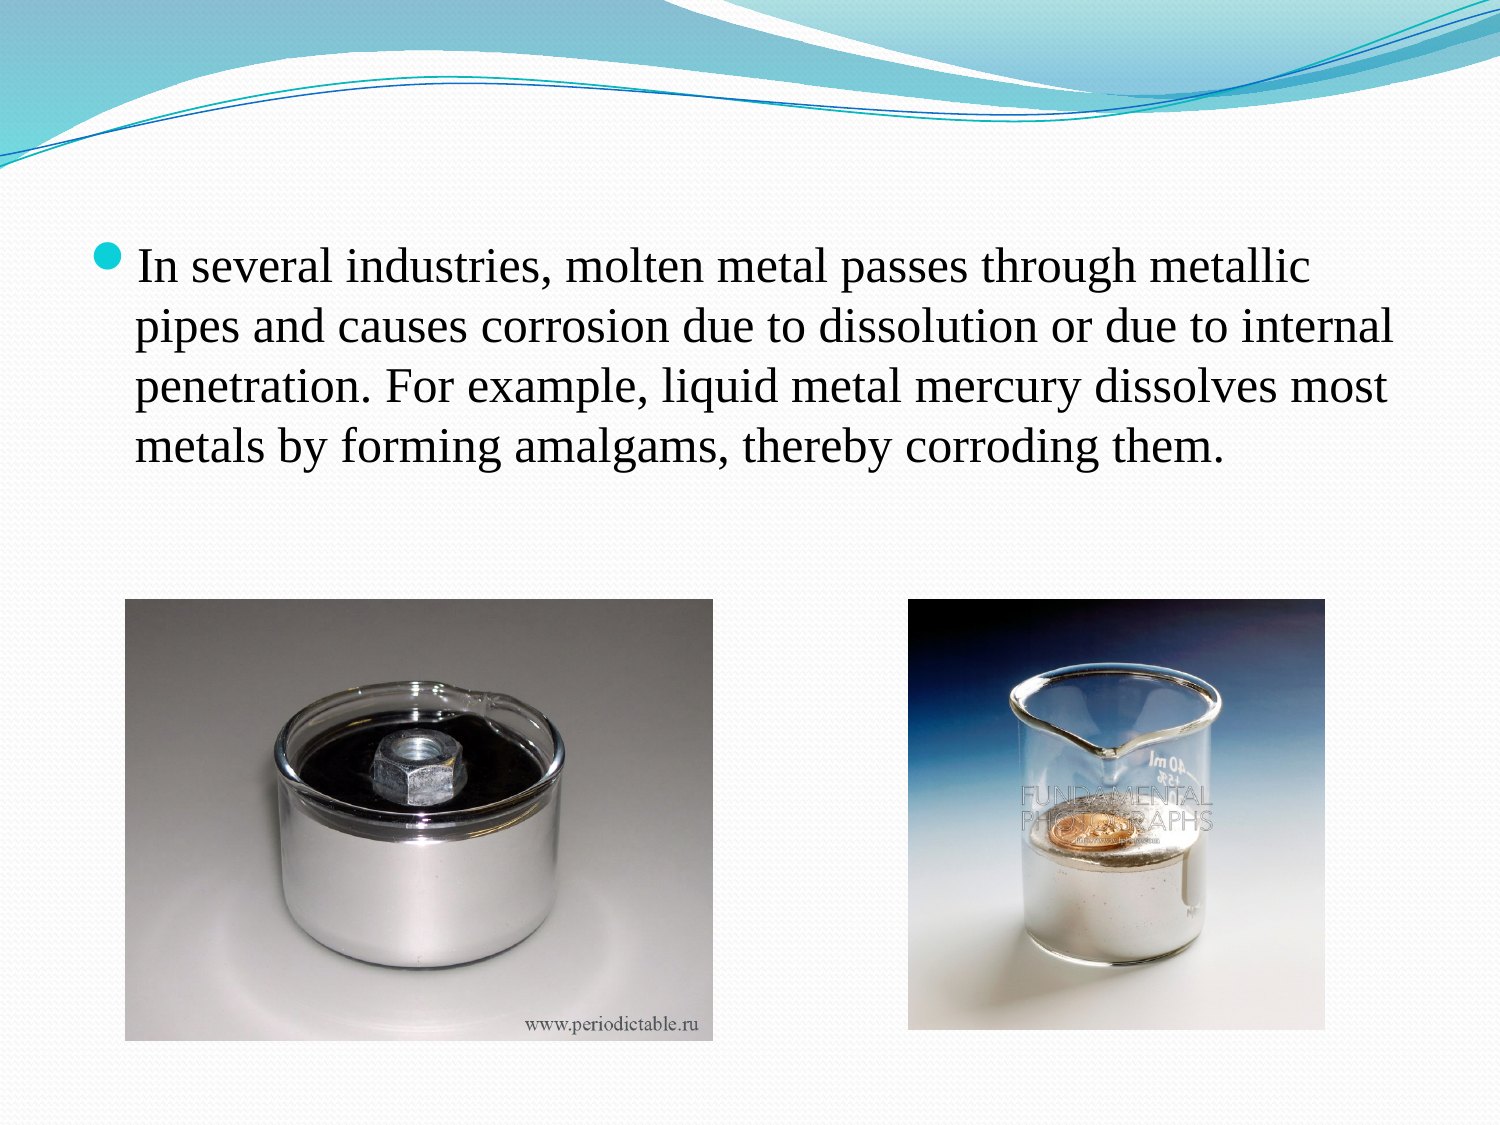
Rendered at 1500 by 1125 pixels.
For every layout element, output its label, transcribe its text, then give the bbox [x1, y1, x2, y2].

picture [124, 599, 713, 1041]
picture [907, 599, 1326, 1031]
list In several industries, molten metal passes through metallic pipes and causes corrosion due to dissolution or due to internal penetration. For example, liquid metal mercury dissolves most metals by forming amalgams, thereby corroding them. [75, 224, 1425, 495]
